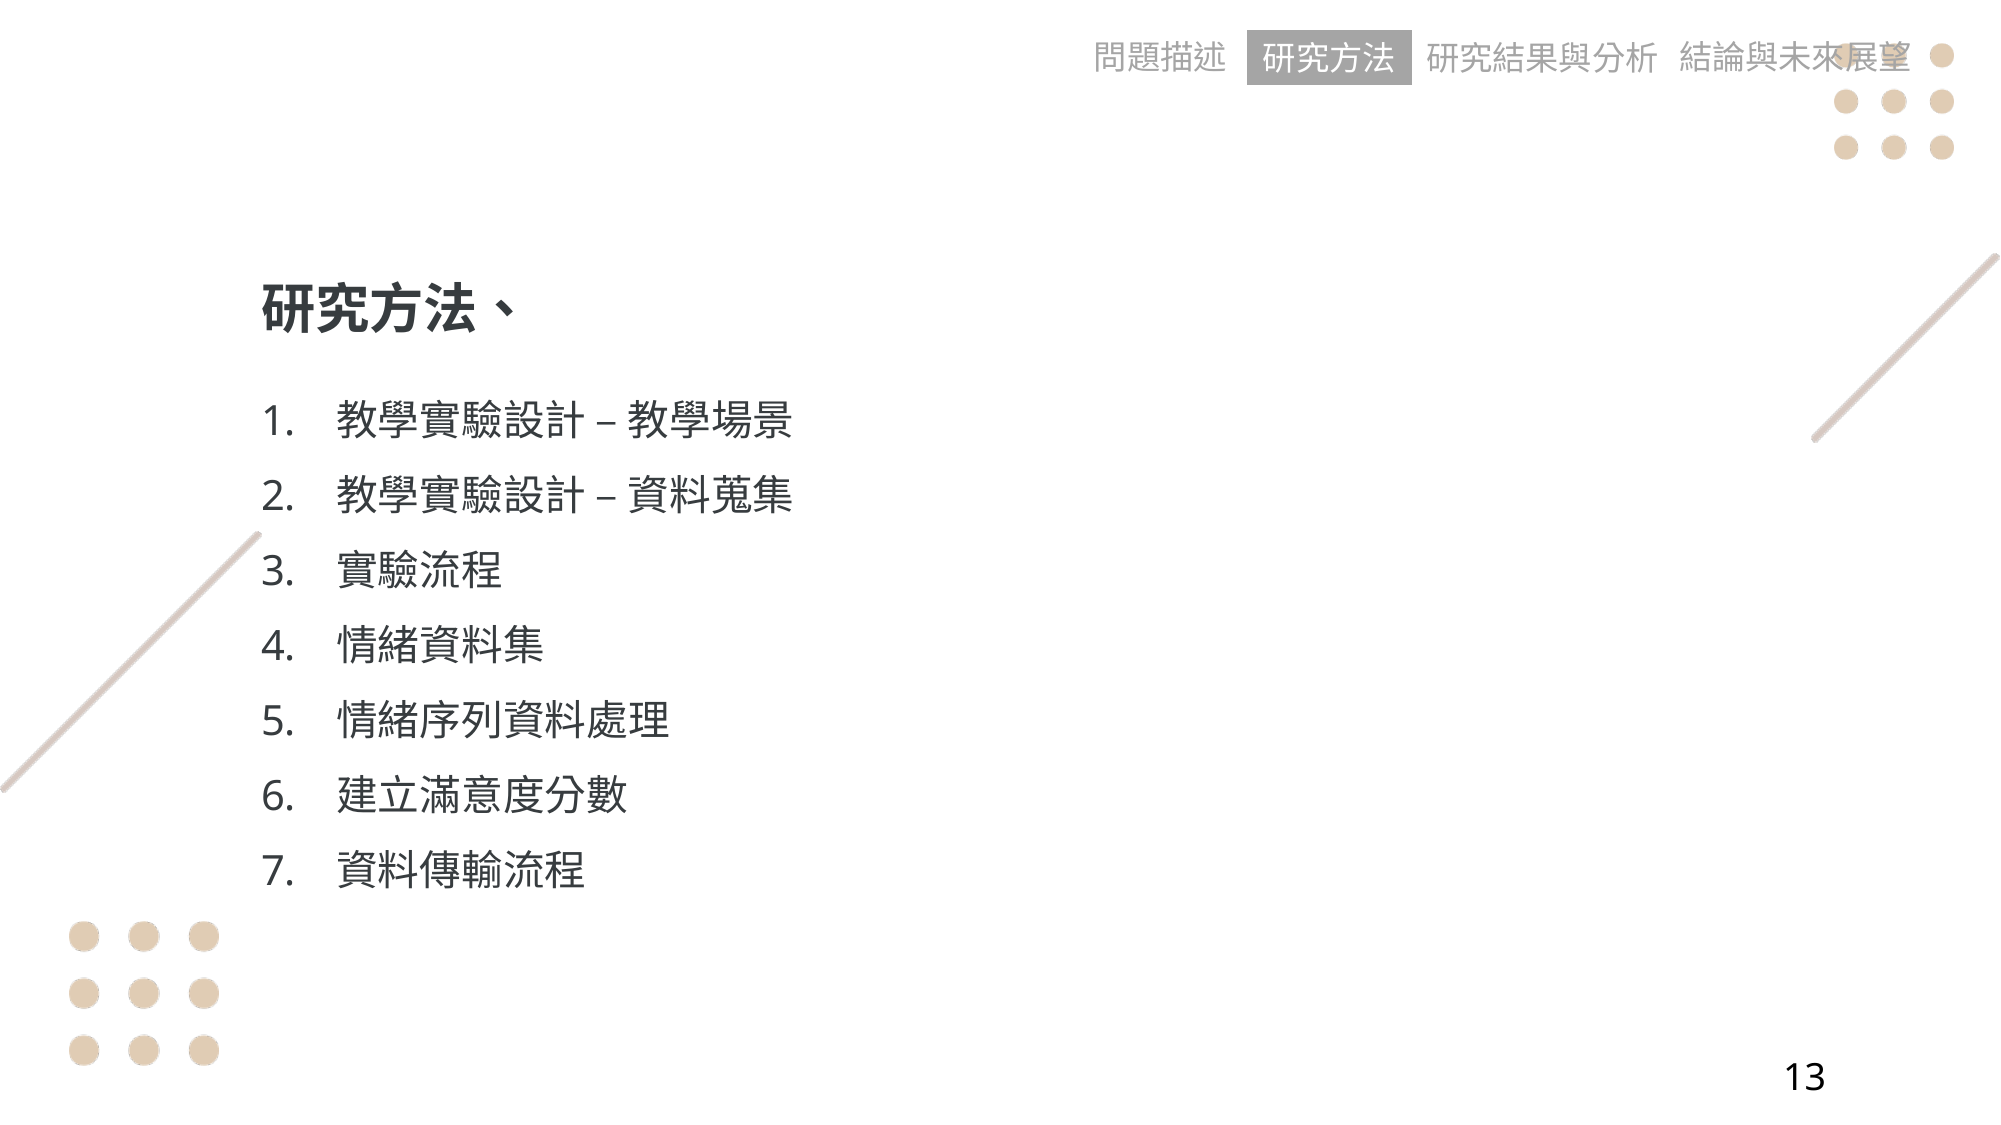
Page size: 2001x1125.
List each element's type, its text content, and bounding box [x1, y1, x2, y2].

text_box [1063, 28, 1965, 86]
picture [69, 921, 219, 1066]
picture [1811, 253, 2000, 443]
text_box 教學實驗設計 – 教學場景 教學實驗設計 – 資料蒐集 實驗流程 情緒資料集 情緒序列資料處理 建立滿意度分數 資料傳輸流程 [246, 361, 958, 952]
text_box 研究方法、 [246, 234, 550, 347]
picture [1834, 86, 1954, 160]
picture [0, 531, 246, 793]
text_box ‹#› [1468, 1045, 1919, 1106]
